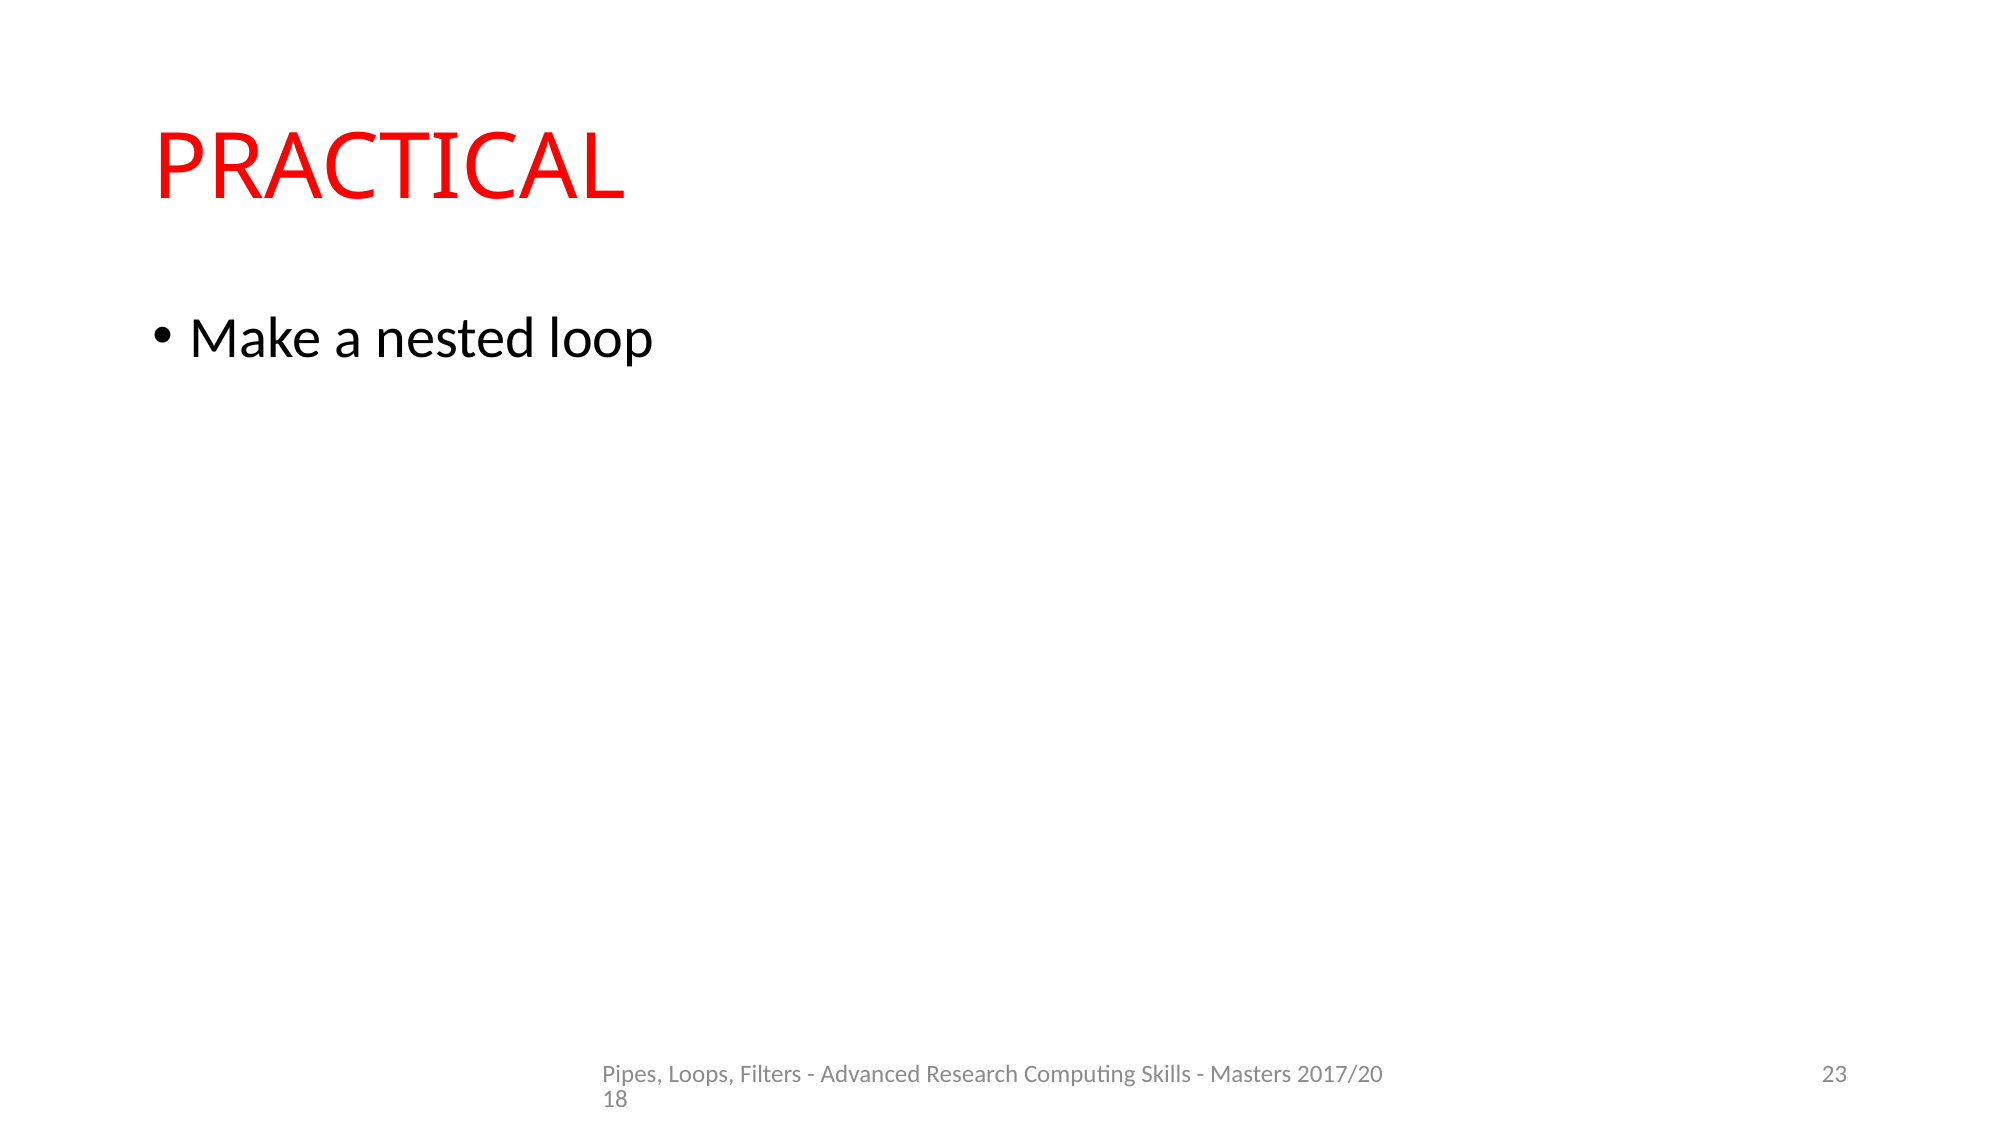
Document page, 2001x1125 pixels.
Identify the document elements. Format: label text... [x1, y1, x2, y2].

footer Pipes, Loops, Filters - Advanced Research Computing Skills - Masters 2017/2018 [587, 1042, 1412, 1103]
slide_number 23 [1412, 1042, 1863, 1103]
list Make a nested loop [137, 299, 1863, 1014]
title PRACTICAL [137, 59, 1863, 278]
